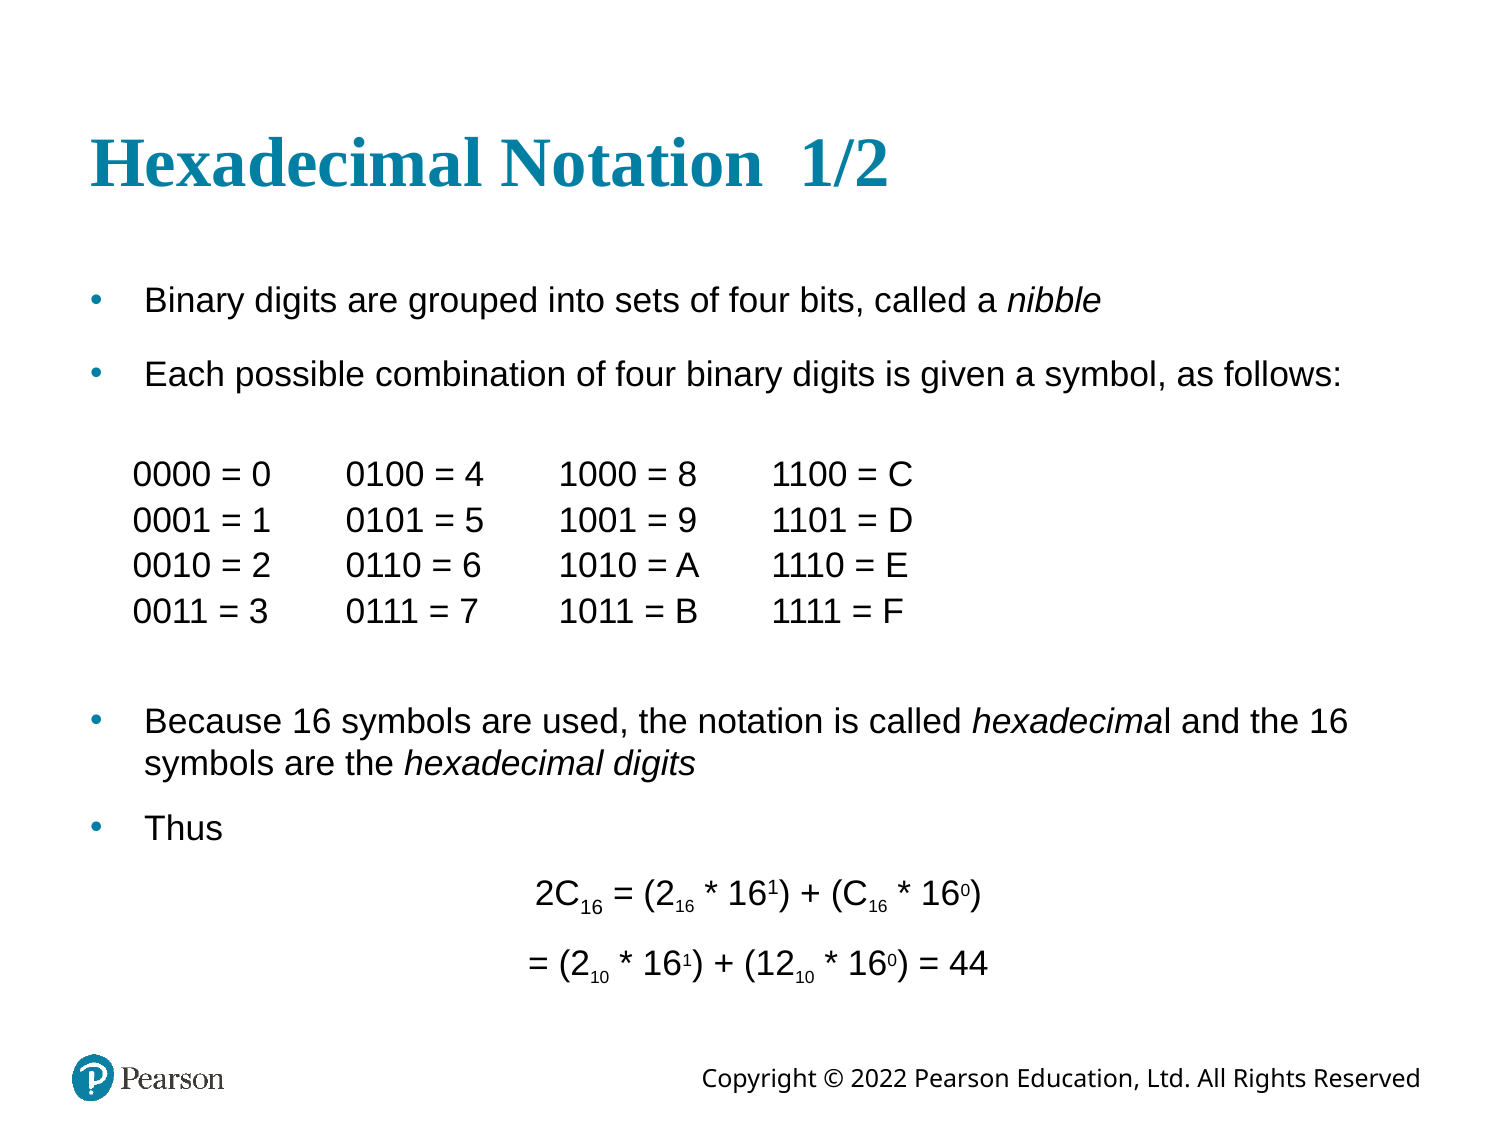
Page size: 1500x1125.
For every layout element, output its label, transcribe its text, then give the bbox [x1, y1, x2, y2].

picture [72, 1054, 88, 1070]
title Hexadecimal Notation 1/2 [75, 35, 1425, 216]
picture [81, 1063, 106, 1088]
list Binary digits are grouped into sets of four bits, called a nibble Each possible combination of four binary digits is given a symbol, as follows: 0000 = 0 0100 = 4 1000 = 8 1100 = C 0001 = 1 0101 = 5 1001 = 9 1101 = D 0010 = 2 0110 = 6 1010 = A 1110 = E 0011 = 3 0111 = 7 1011 = B 1111 = F Because 16 symbols are used, the notation is called hexadecimal and the 16 symbols are the hexadecimal digits Thus 2C16 = (216 * 161) + (C16 * 160) = (210 * 161) + (1210 * 160) = 44 [75, 262, 1425, 1005]
picture [99, 1054, 224, 1101]
picture [72, 1088, 82, 1101]
